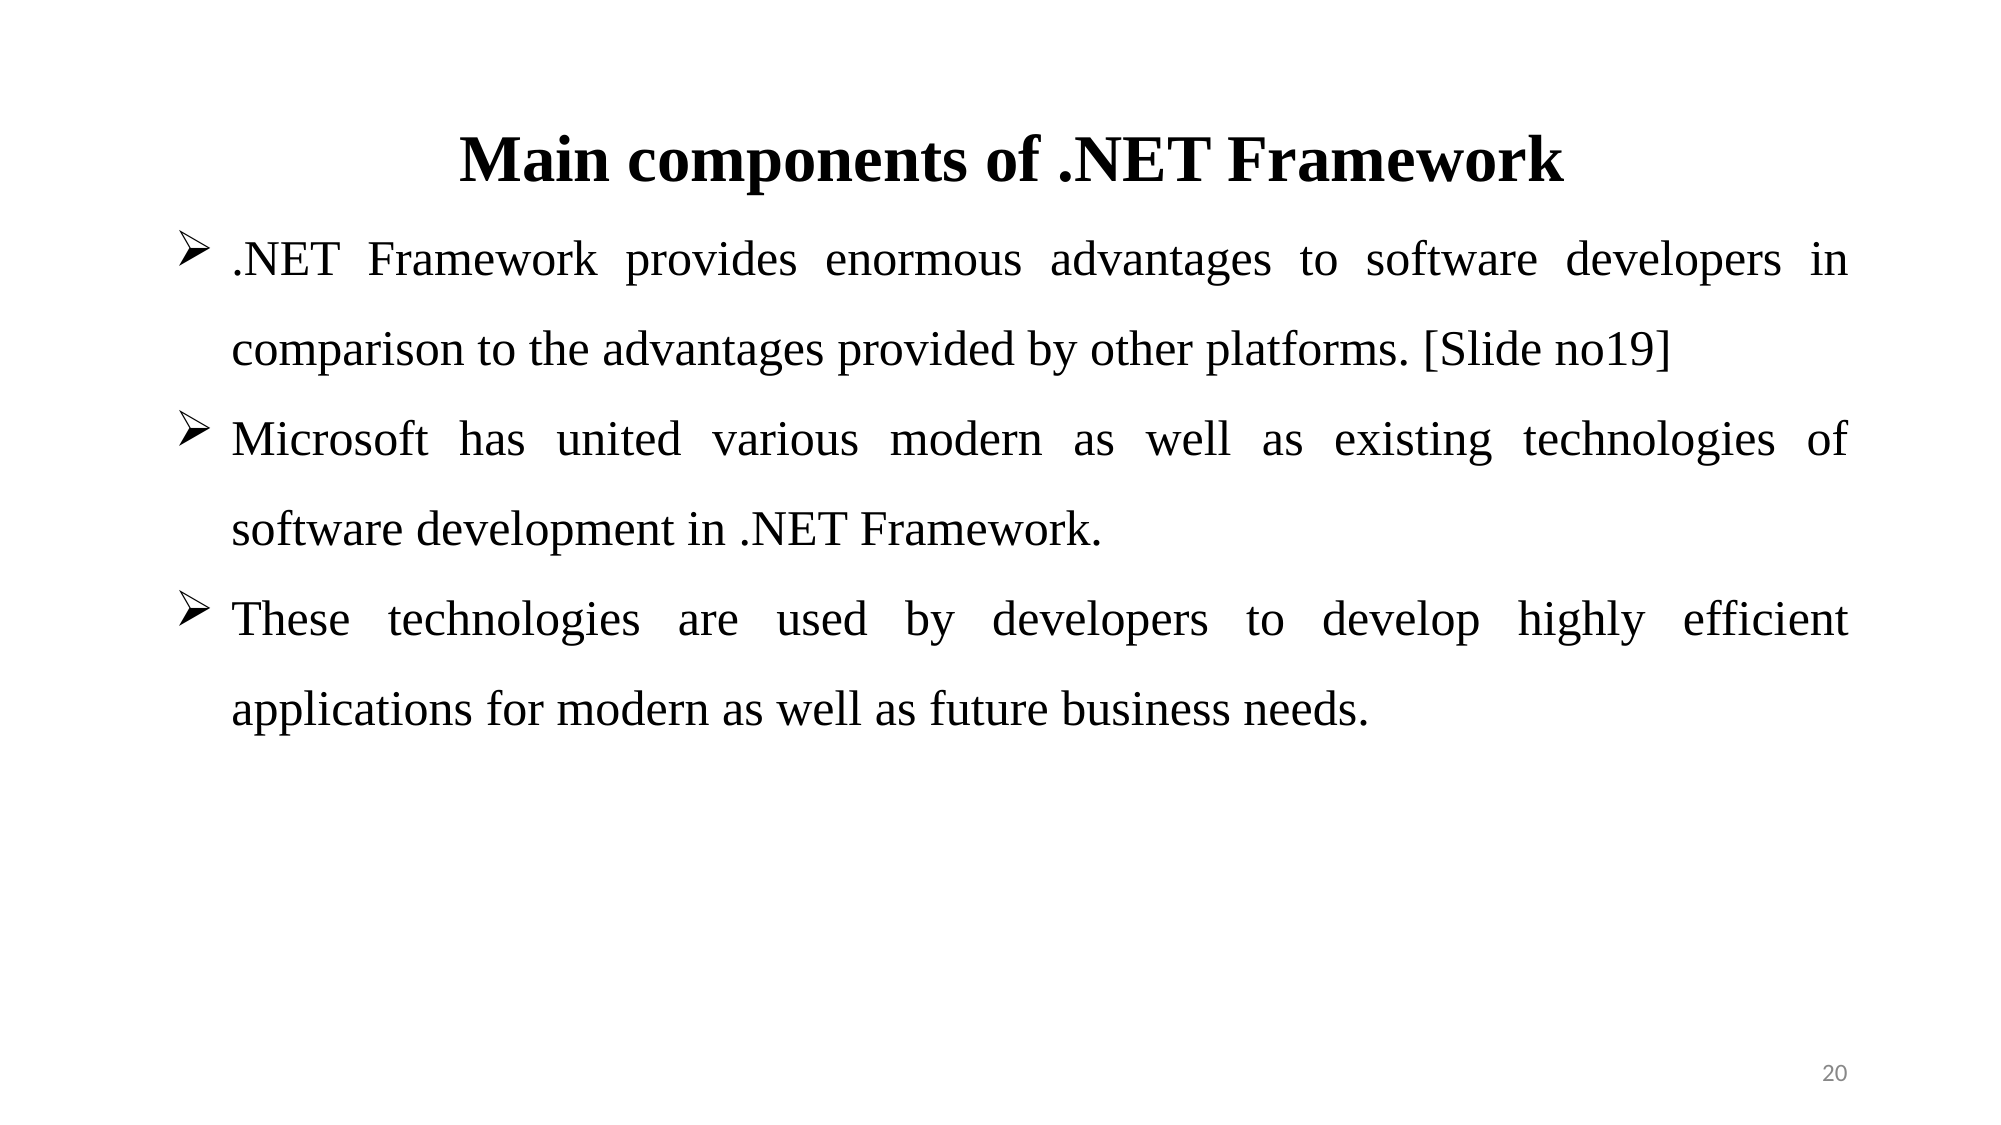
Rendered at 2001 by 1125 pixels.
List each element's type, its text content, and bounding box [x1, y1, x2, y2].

subtitle Main components of .NET Framework .NET Framework provides enormous advantages to software developers in comparison to the advantages provided by other platforms. [Slide no19] Microsoft has united various modern as well as existing technologies of software development in .NET Framework. These technologies are used by developers to develop highly efficient applications for modern as well as future business needs. [174, 75, 1850, 742]
slide_number 20 [1815, 1060, 1854, 1090]
